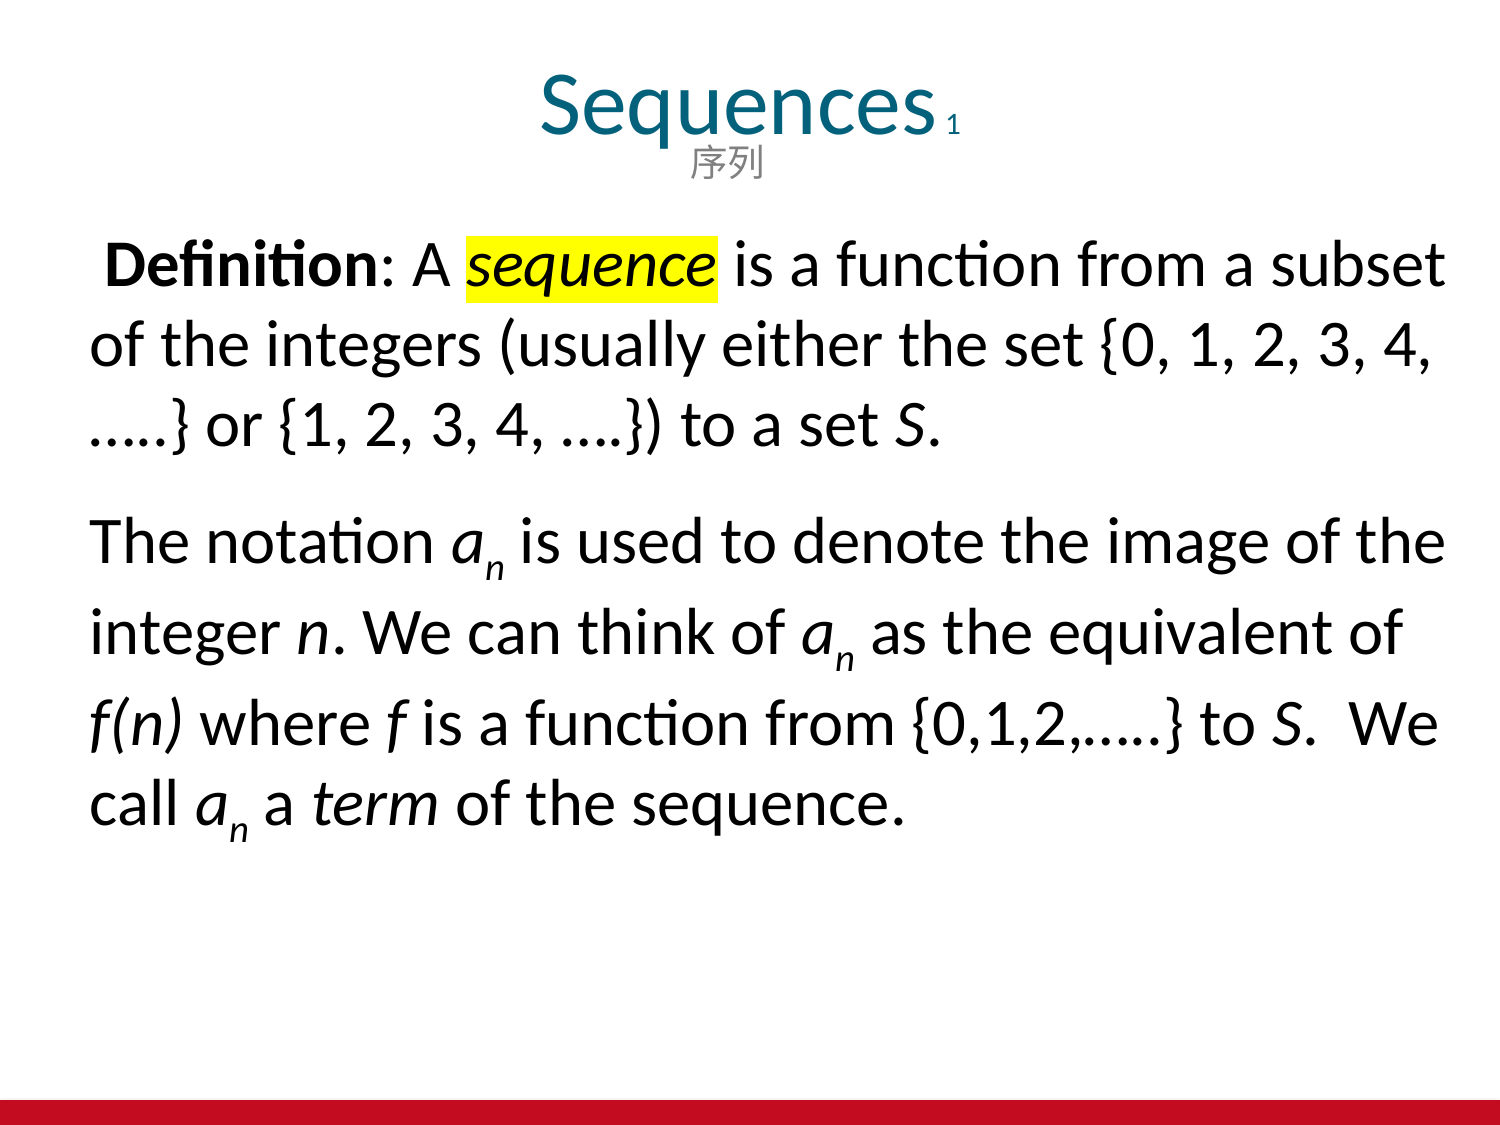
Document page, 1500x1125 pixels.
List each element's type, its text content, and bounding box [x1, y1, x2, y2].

text_box 序列 [675, 131, 781, 192]
title Sequences 1 [0, 0, 1500, 195]
list Definition: A sequence is a function from a subset of the integers (usually either the set {0, 1, 2, 3, 4, …..} or {1, 2, 3, 4, ….}) to a set S. The notation an is used to denote the image of the integer n. We can think of an as the equivalent of f(n) where f is a function from {0,1,2,…..} to S. We call an a term of the sequence. [75, 212, 1463, 1068]
